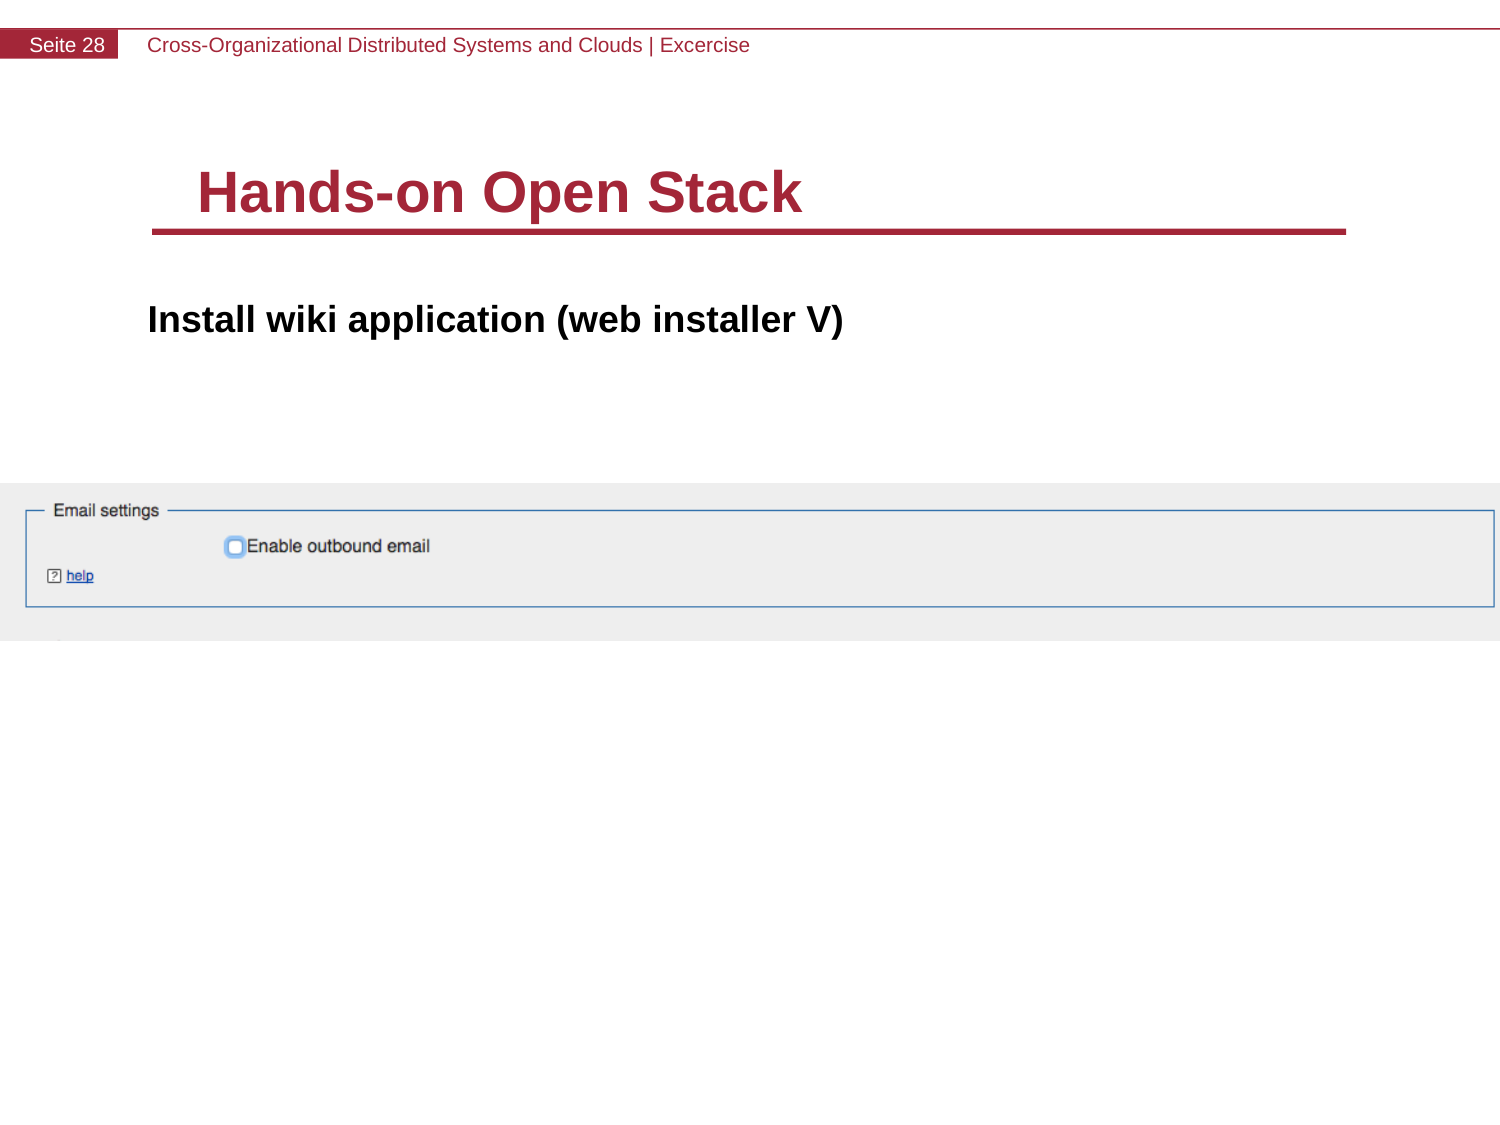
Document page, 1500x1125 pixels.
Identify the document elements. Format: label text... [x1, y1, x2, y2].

text_box Hands-on Open Stack [182, 123, 1463, 232]
text_box Install wiki application (web installer V) [132, 287, 1424, 350]
picture [0, 483, 1500, 641]
